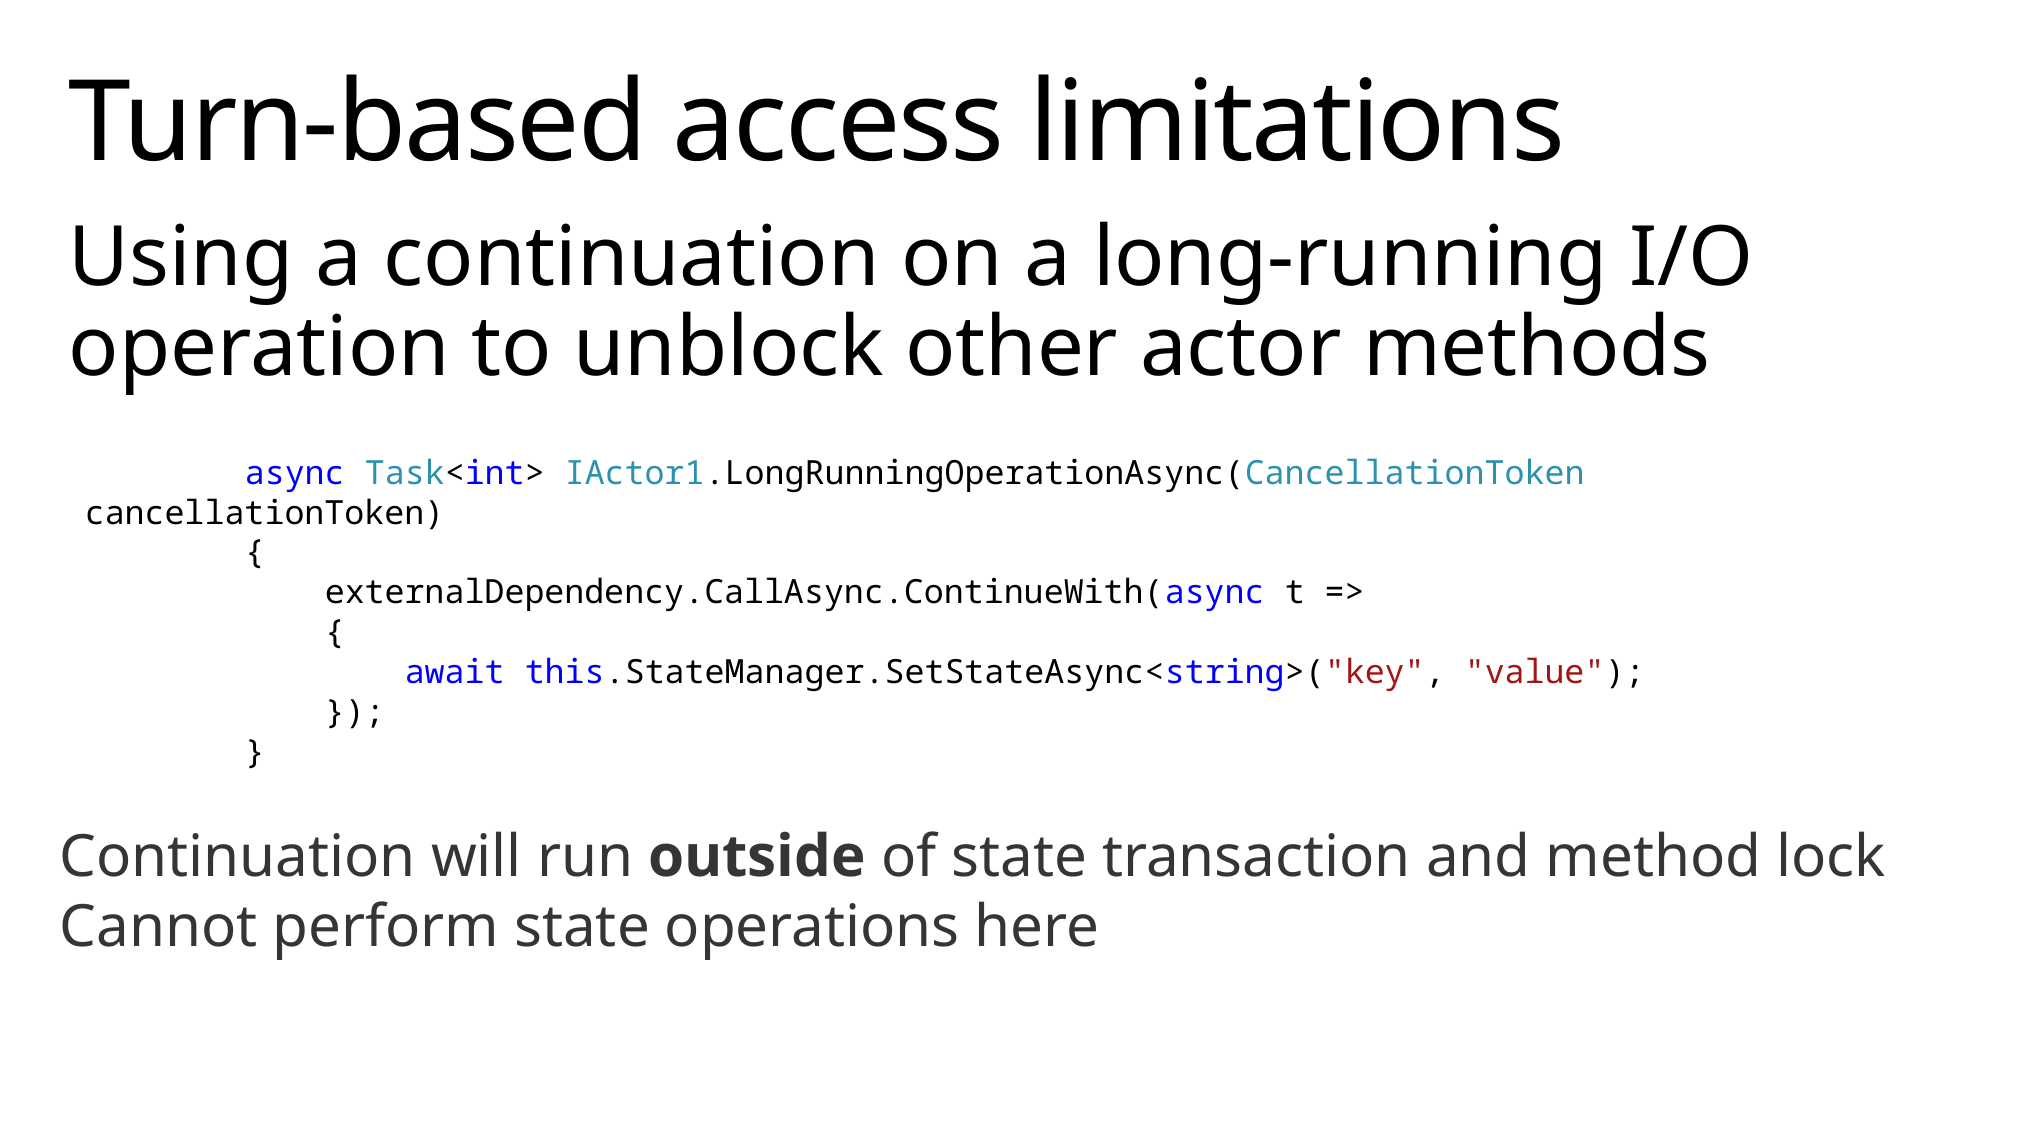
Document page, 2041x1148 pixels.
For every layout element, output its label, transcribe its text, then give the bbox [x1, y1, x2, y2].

list Using a continuation on a long-running I/O operation to unblock other actor methods [45, 198, 1996, 393]
text_box Continuation will run outside of state transaction and method lock Cannot perform state operations here [45, 811, 1967, 966]
title Turn-based access limitations [45, 48, 1996, 198]
text_box async Task<int> IActor1.LongRunningOperationAsync(CancellationToken cancellationToken) { externalDependency.CallAsync.ContinueWith(async t => { await this.StateManager.SetStateAsync<string>("key", "value"); }); } [69, 443, 1933, 778]
